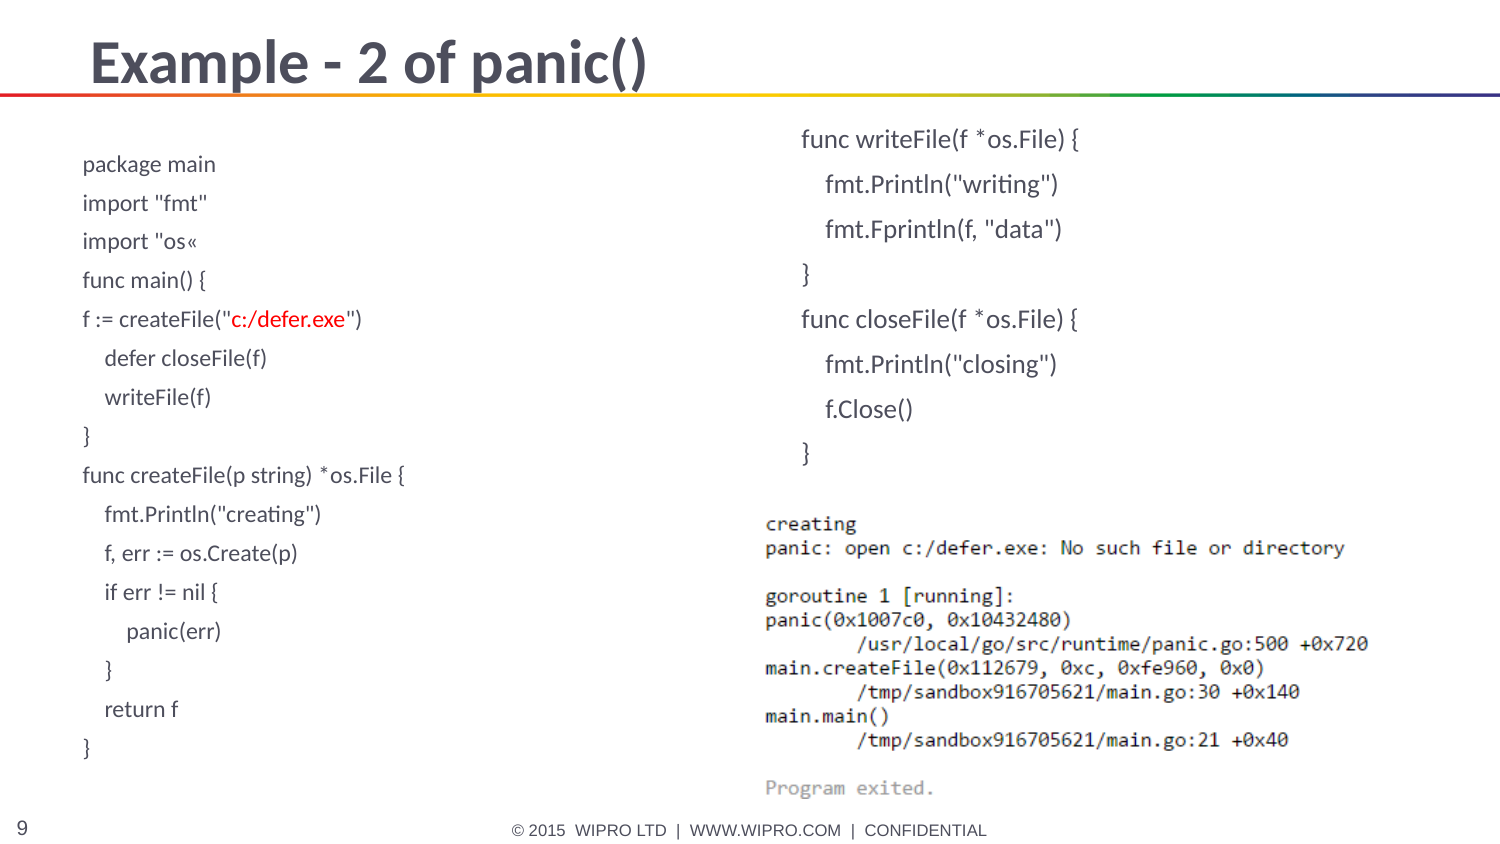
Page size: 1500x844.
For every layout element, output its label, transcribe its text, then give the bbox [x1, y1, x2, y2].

list package main import "fmt" import "os« func main() { f := createFile("c:/defer.exe") defer closeFile(f) writeFile(f) } func createFile(p string) *os.File { fmt.Println("creating") f, err := os.Create(p) if err != nil { panic(err) } return f } [75, 140, 749, 775]
title Example - 2 of panic() [74, 13, 1426, 105]
text_box func writeFile(f *os.File) { fmt.Println("writing") fmt.Fprintln(f, "data") } func closeFile(f *os.File) { fmt.Println("closing") f.Close() } [793, 114, 1349, 507]
picture [756, 508, 1386, 800]
